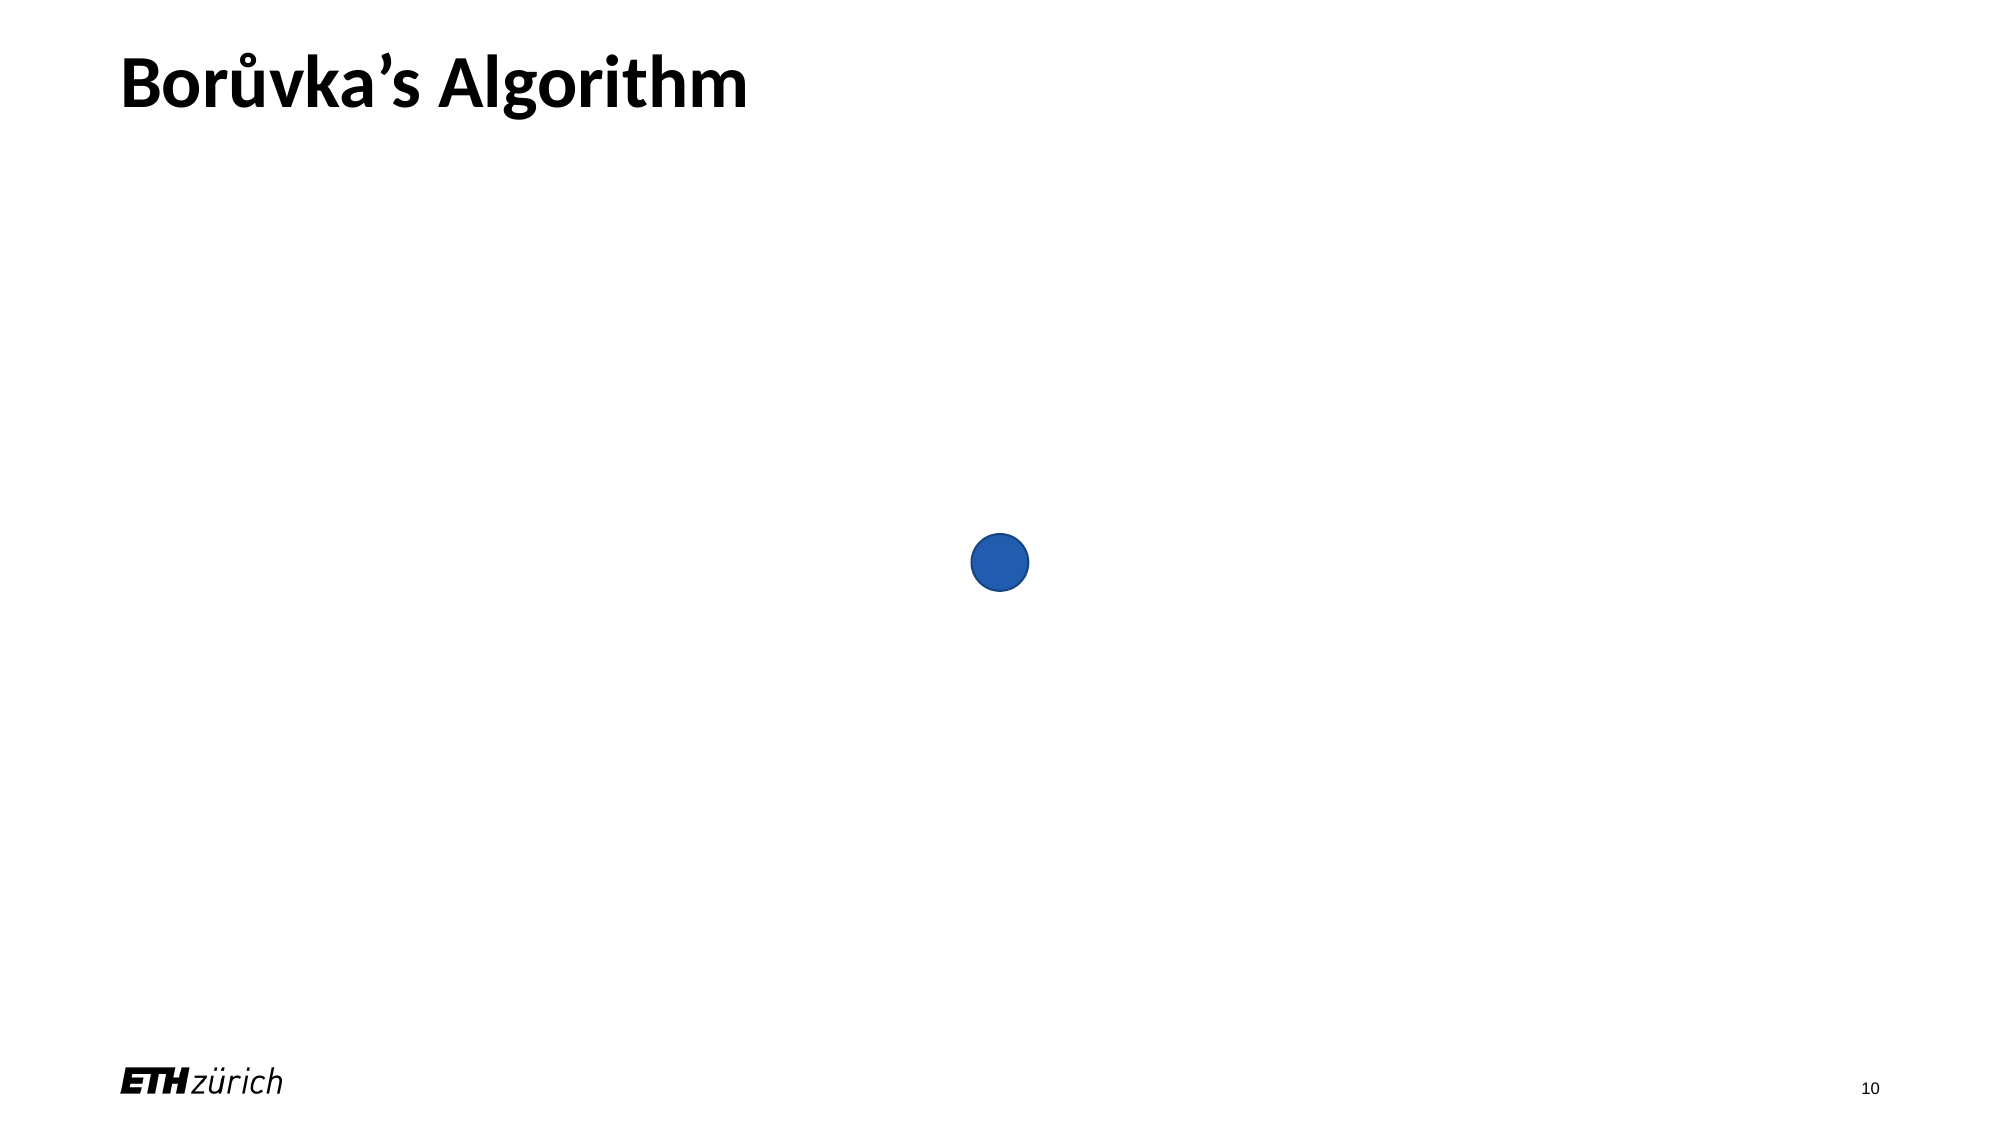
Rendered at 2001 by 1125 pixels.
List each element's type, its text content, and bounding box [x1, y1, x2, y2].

picture [120, 1067, 282, 1094]
slide_number 10 [1827, 1070, 1880, 1106]
text_box [970, 532, 1030, 592]
title Borůvka’s Algorithm [120, 42, 1880, 191]
